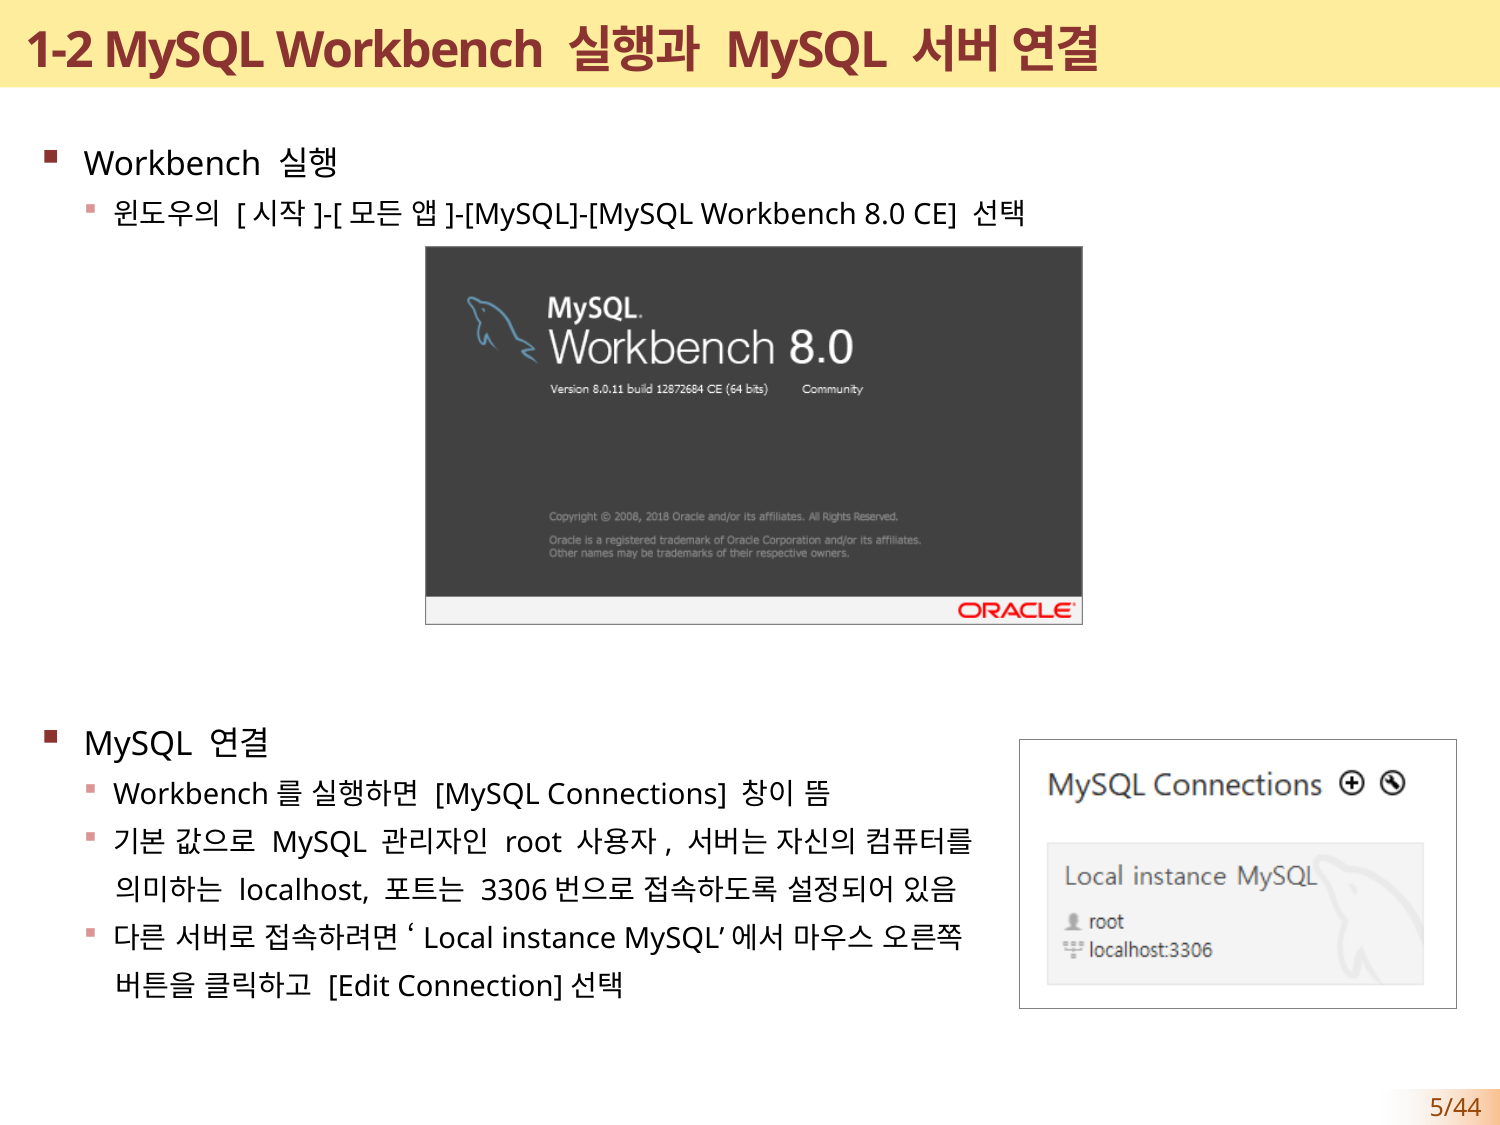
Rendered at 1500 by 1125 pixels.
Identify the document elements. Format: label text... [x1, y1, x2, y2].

list Workbench 실행 윈도우의 [시작]-[모든 앱]-[MySQL]-[MySQL Workbench 8.0 CE] 선택 MySQL 연결 Workbench를 실행하면 [MySQL Connections] 창이 뜸 기본 값으로 MySQL 관리자인 root 사용자, 서버는 자신의 컴퓨터를 의미하는 localhost, 포트는 3306번으로 접속하도록 설정되어 있음 다른 서버로 접속하려면 ‘Local instance MySQL’에서 마우스 오른쪽 버튼을 클릭하고 [Edit Connection]선택 [10, 126, 1481, 1057]
picture [1019, 739, 1458, 1009]
picture [424, 246, 1083, 625]
title 1-2 MySQL Workbench 실행과 MySQL 서버 연결 [10, 8, 1260, 87]
